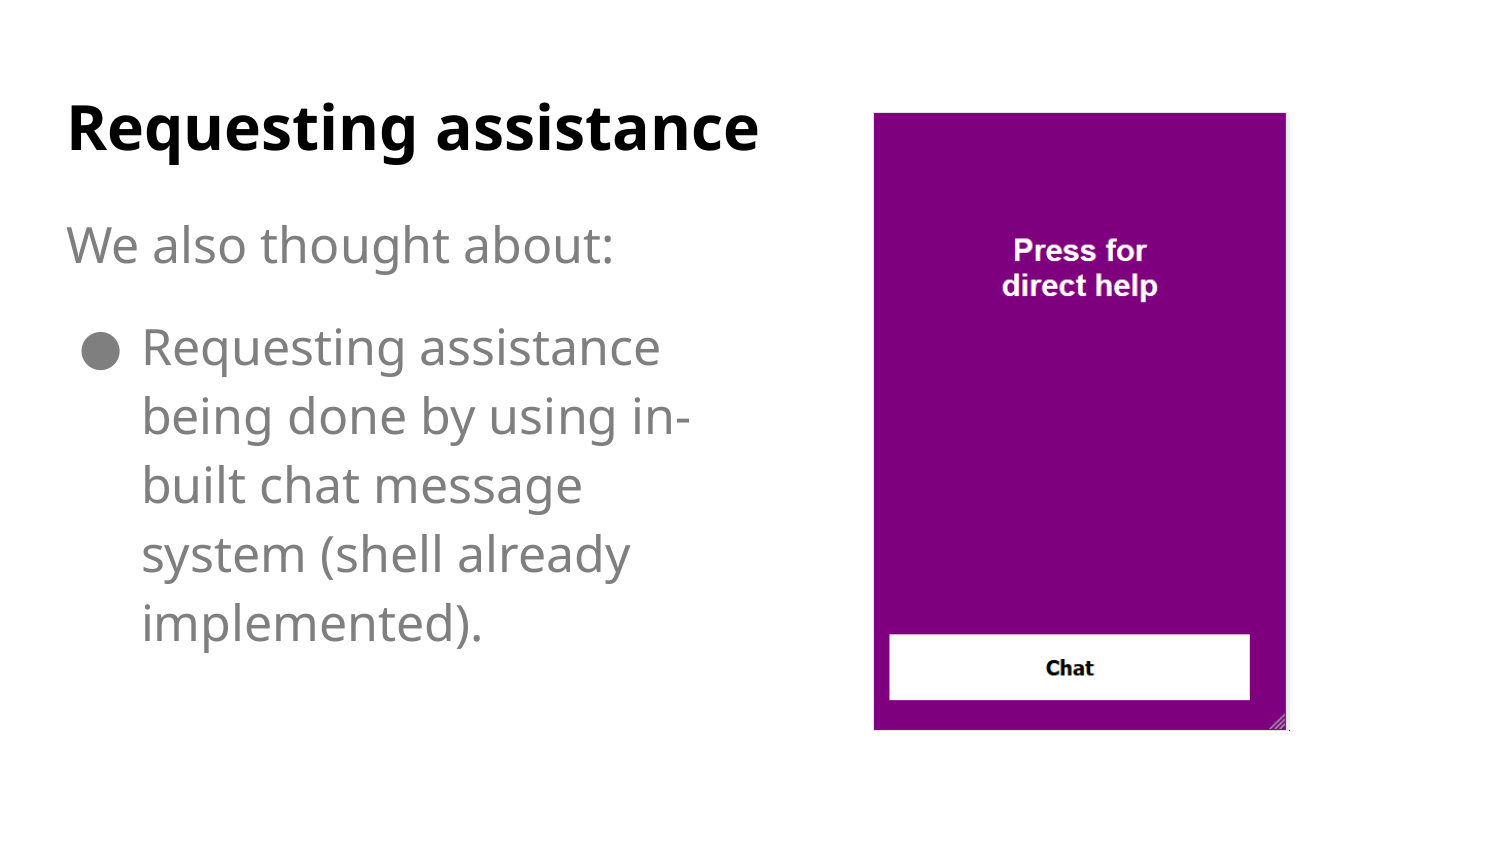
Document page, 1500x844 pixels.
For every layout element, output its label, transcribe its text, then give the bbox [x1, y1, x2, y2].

title Requesting assistance [51, 72, 1449, 176]
picture [873, 112, 1290, 732]
list We also thought about: Requesting assistance being done by using in-built chat message system (shell already implemented). [51, 189, 708, 750]
